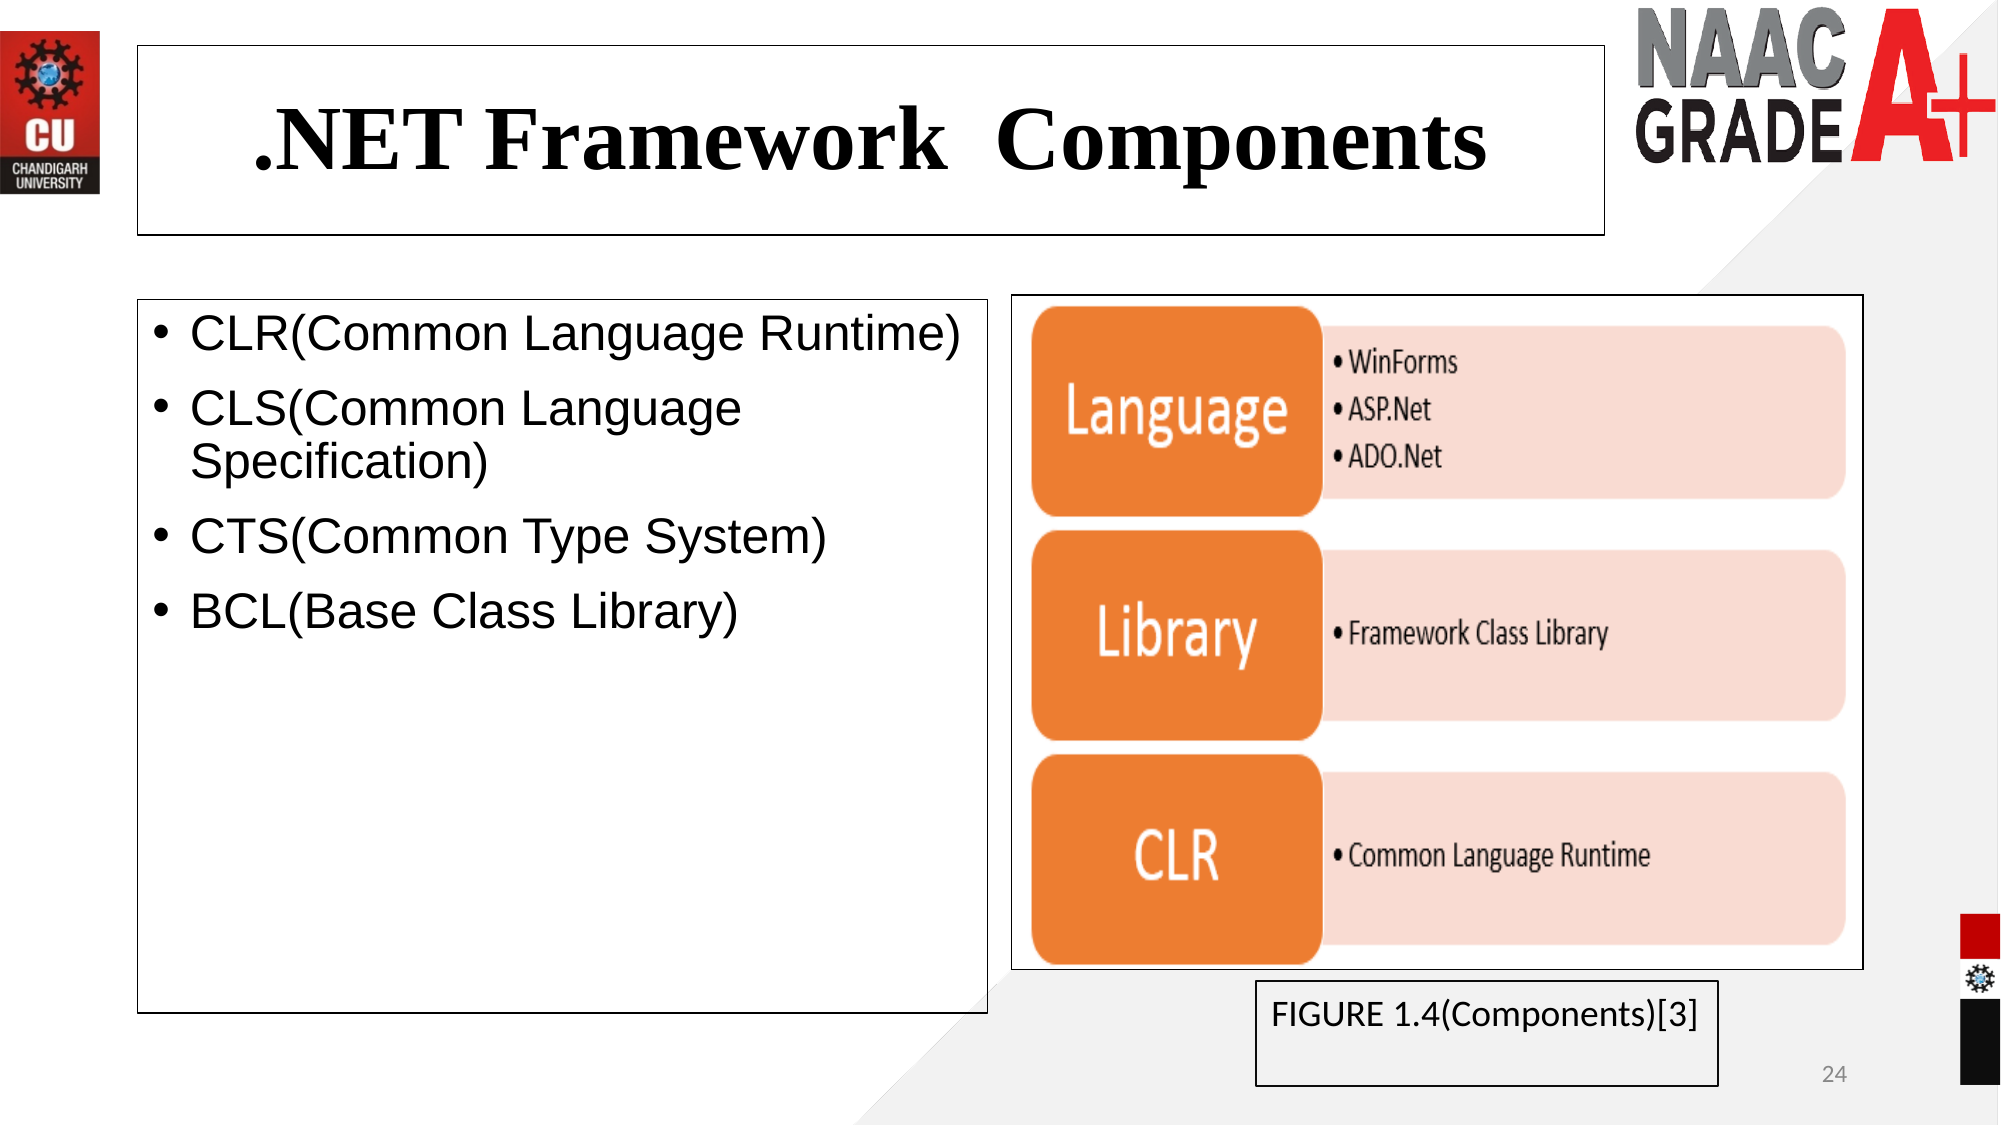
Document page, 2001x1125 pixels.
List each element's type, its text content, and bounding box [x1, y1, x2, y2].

title .NET Framework Components [137, 45, 1605, 236]
text_box FIGURE 1.4(Components)[3] [1256, 981, 1718, 1087]
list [1012, 295, 1863, 969]
picture [0, 0, 2001, 1125]
slide_number 24 [1412, 1042, 1863, 1103]
list CLR(Common Language Runtime) CLS(Common Language Specification) CTS(Common Type System) BCL(Base Class Library) [137, 299, 988, 1014]
